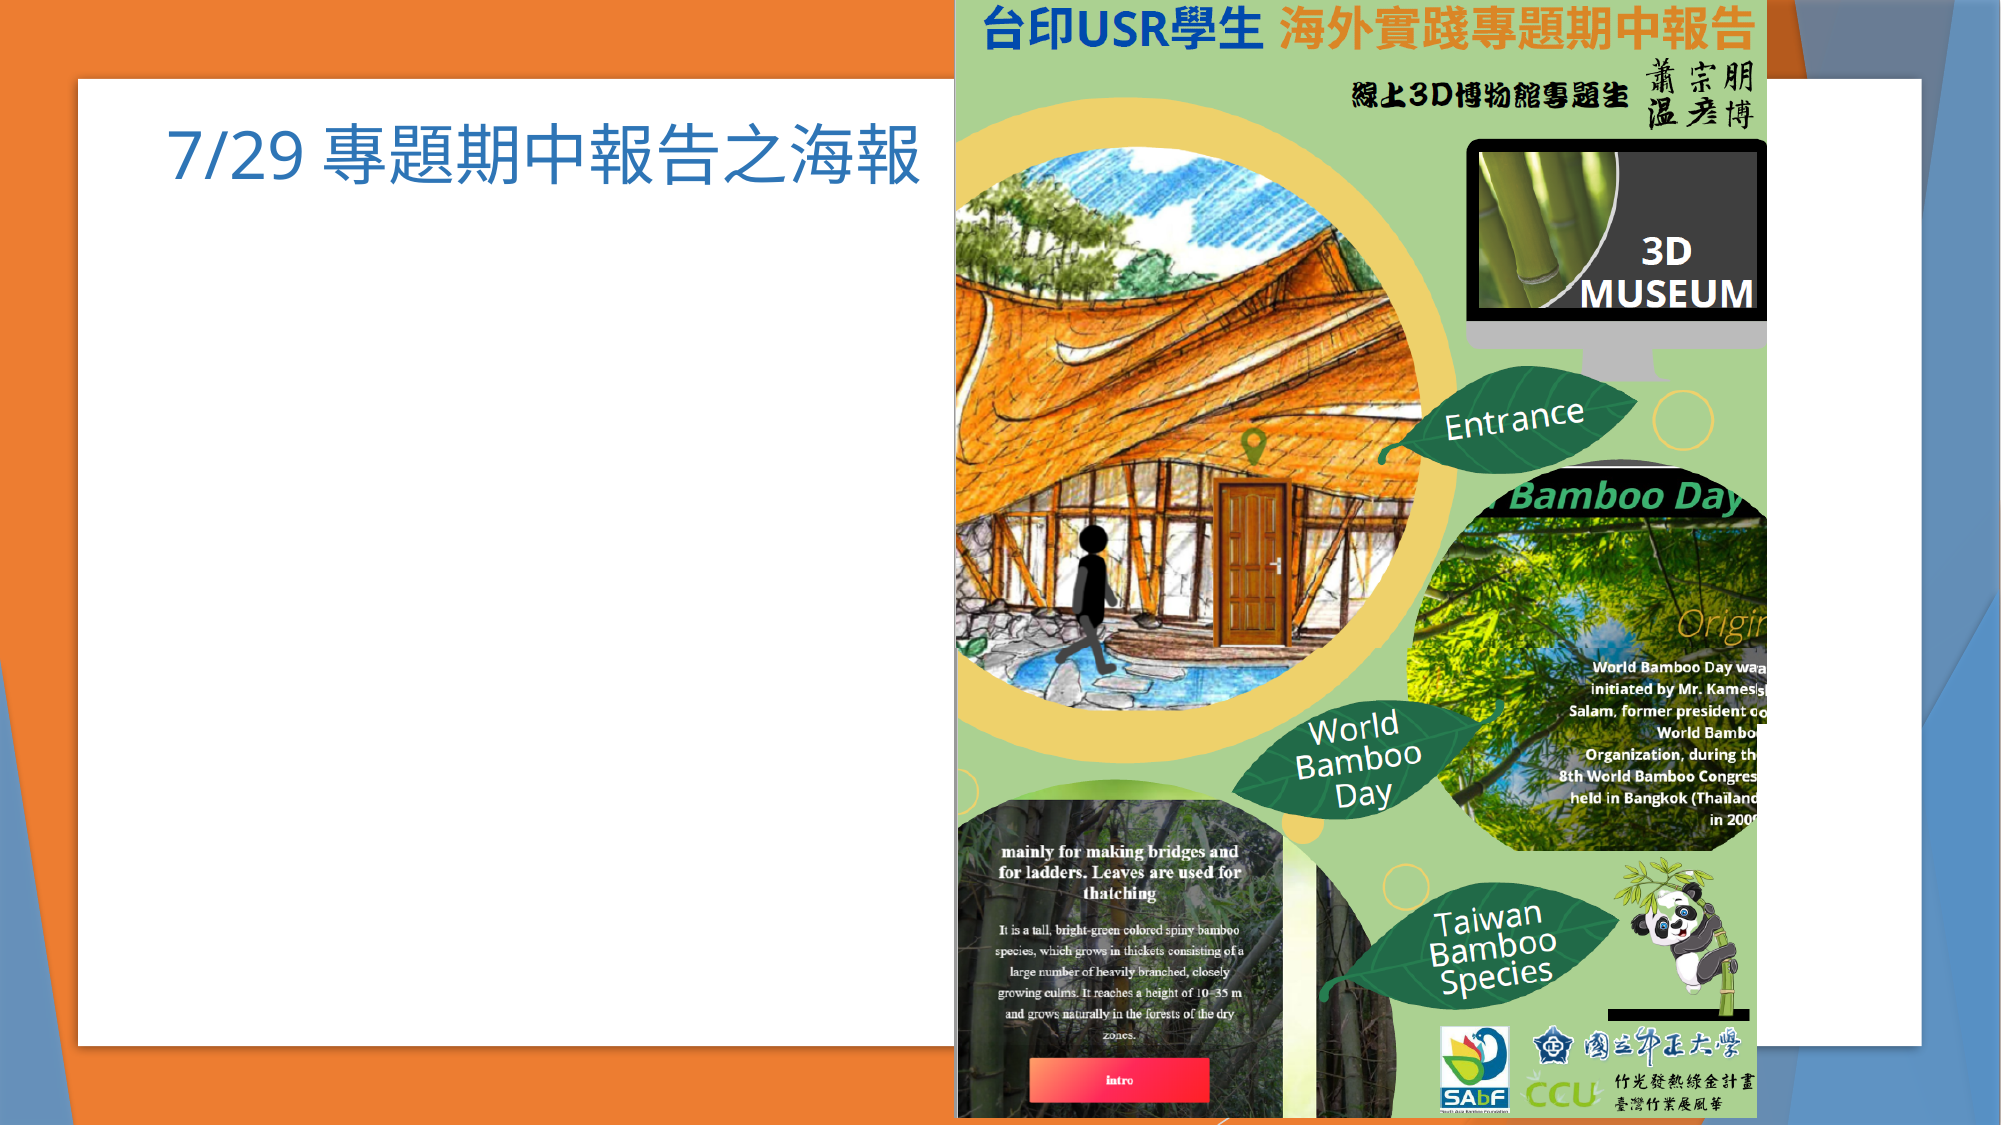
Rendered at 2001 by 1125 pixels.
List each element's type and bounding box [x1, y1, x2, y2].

picture [953, 0, 1767, 1119]
text_box [1758, 0, 2000, 1125]
text_box [0, 0, 953, 1125]
